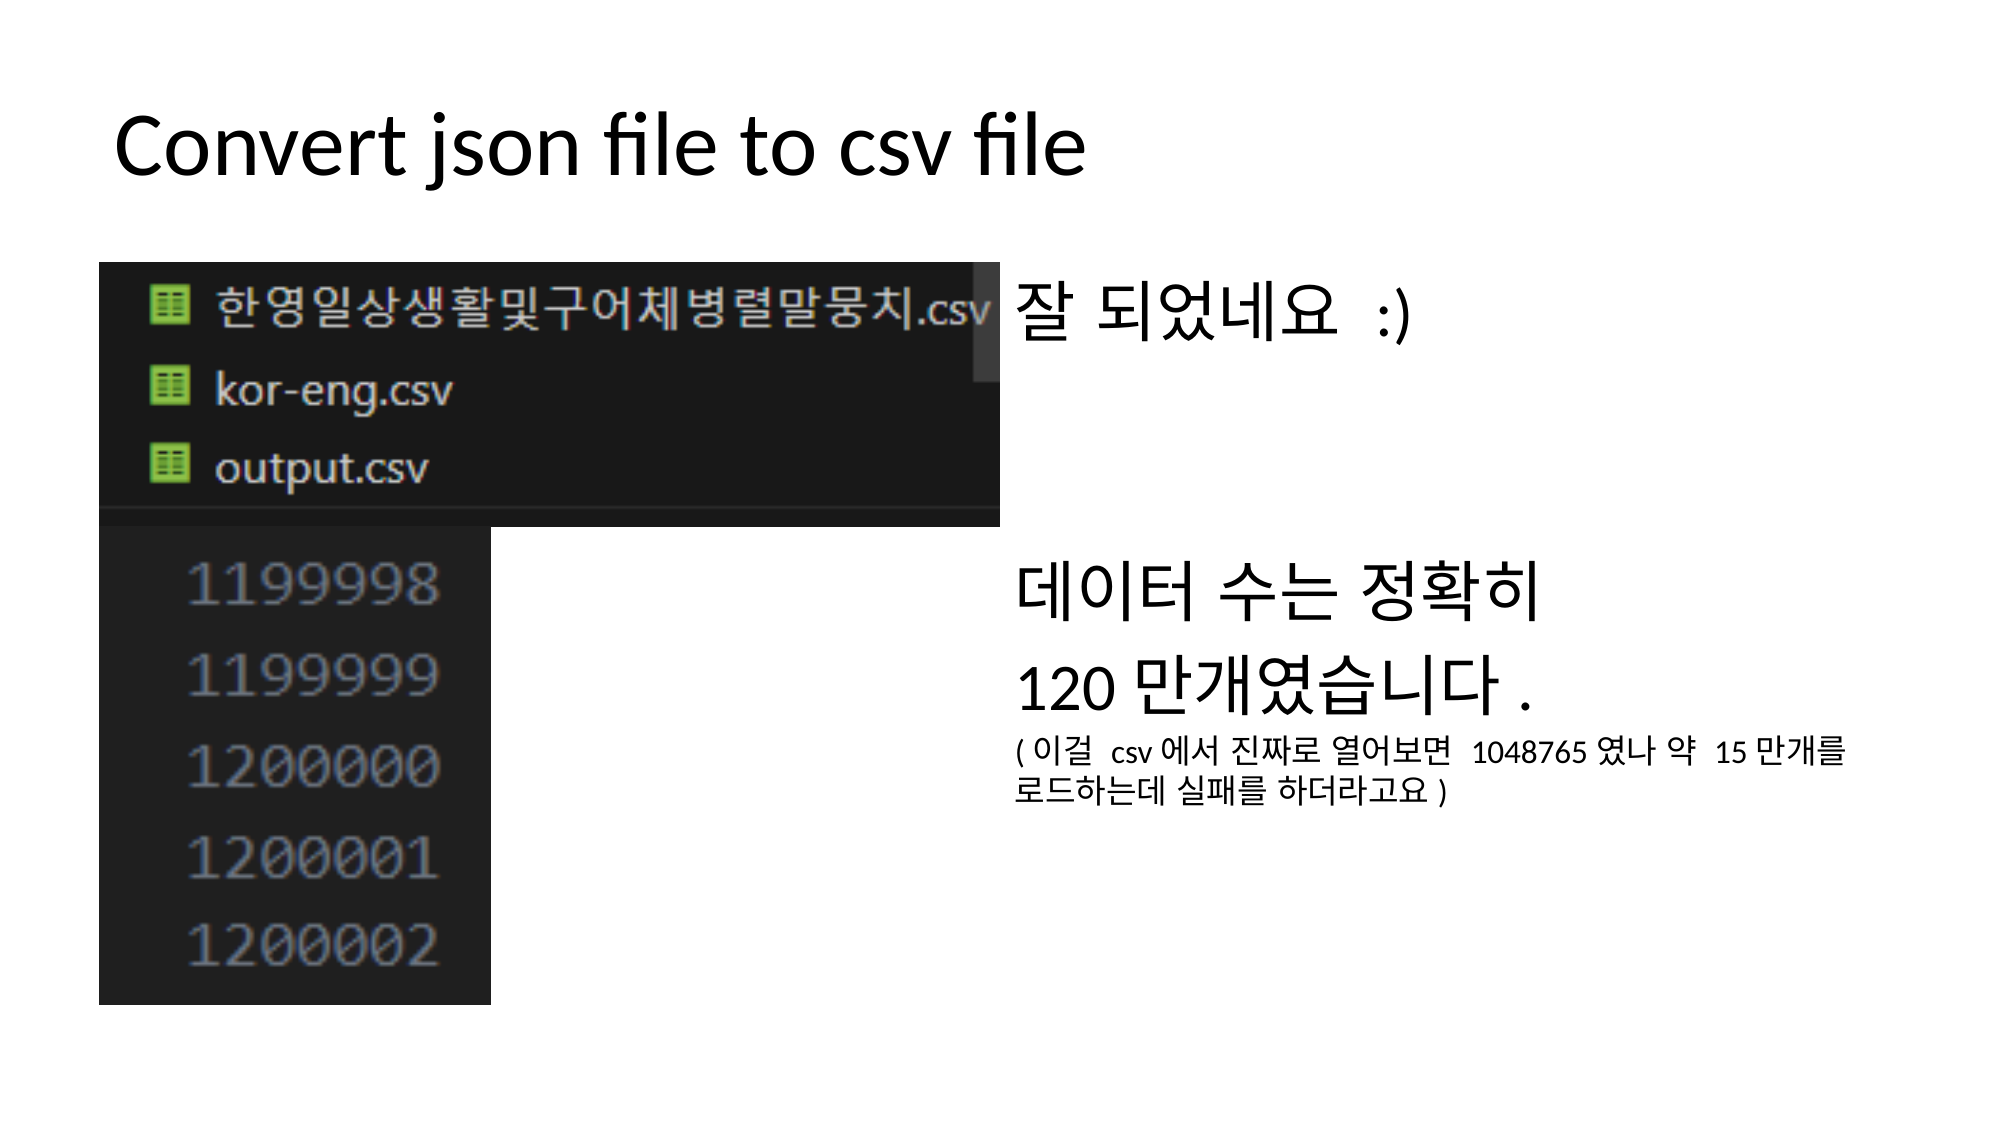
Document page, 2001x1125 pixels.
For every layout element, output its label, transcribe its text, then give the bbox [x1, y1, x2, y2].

picture [99, 261, 1001, 1006]
list 잘 되었네요 :) 데이터 수는 정확히 120만개였습니다. (이걸 csv에서 진짜로 열어보면 1048765였나 약 15만개를 로드하는데 실패를 하더라고요) [999, 262, 1900, 1005]
title Convert json file to csv file [99, 45, 1900, 233]
